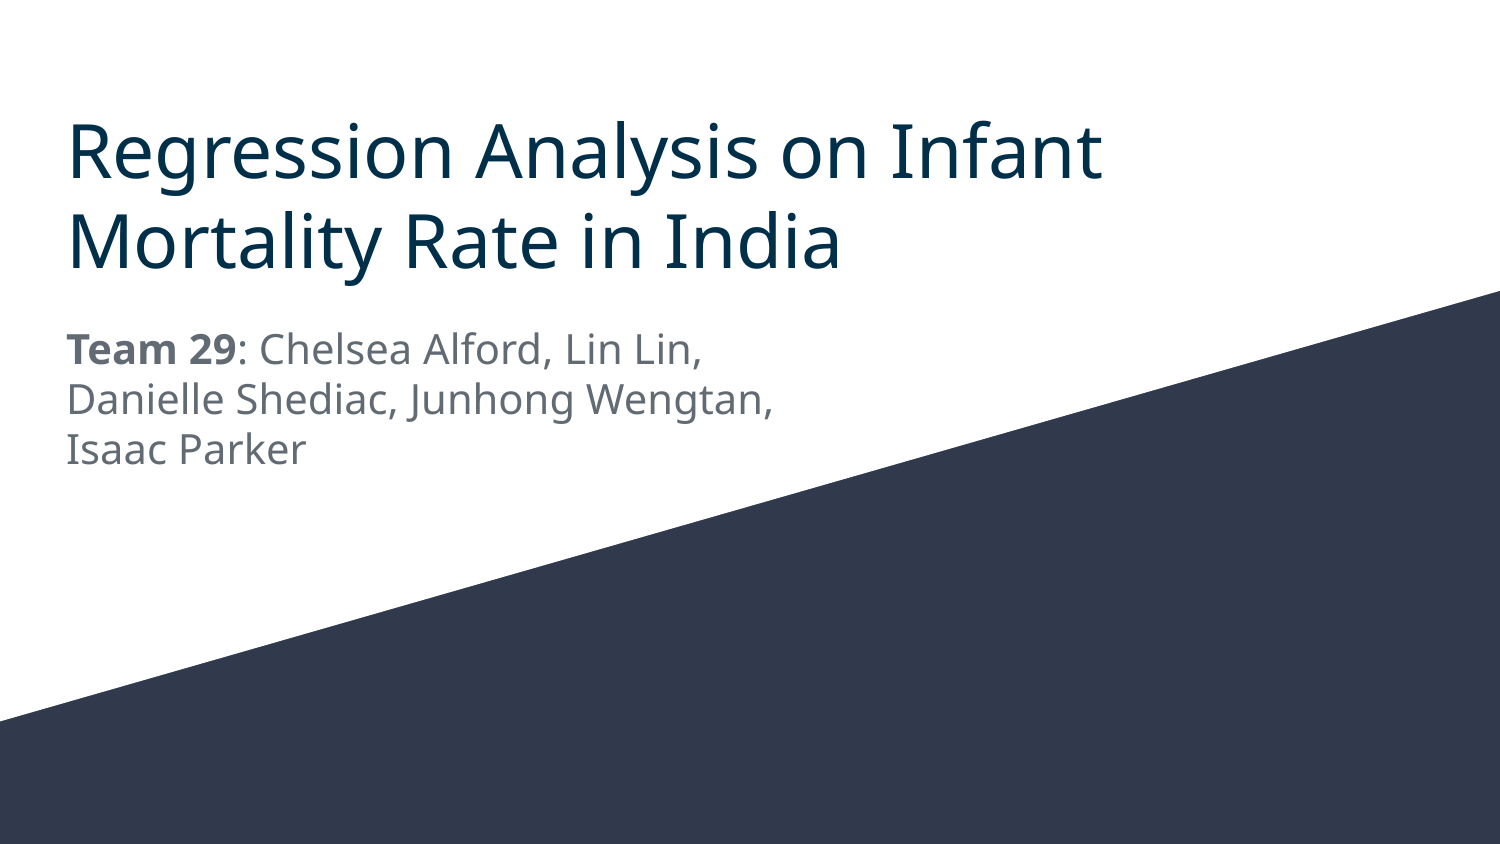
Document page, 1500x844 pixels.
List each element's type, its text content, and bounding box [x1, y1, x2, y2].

title Regression Analysis on Infant Mortality Rate in India [51, 88, 1449, 299]
subtitle Team 29: Chelsea Alford, Lin Lin, Danielle Shediac, Junhong Wengtan, Isaac Parker [51, 308, 871, 430]
